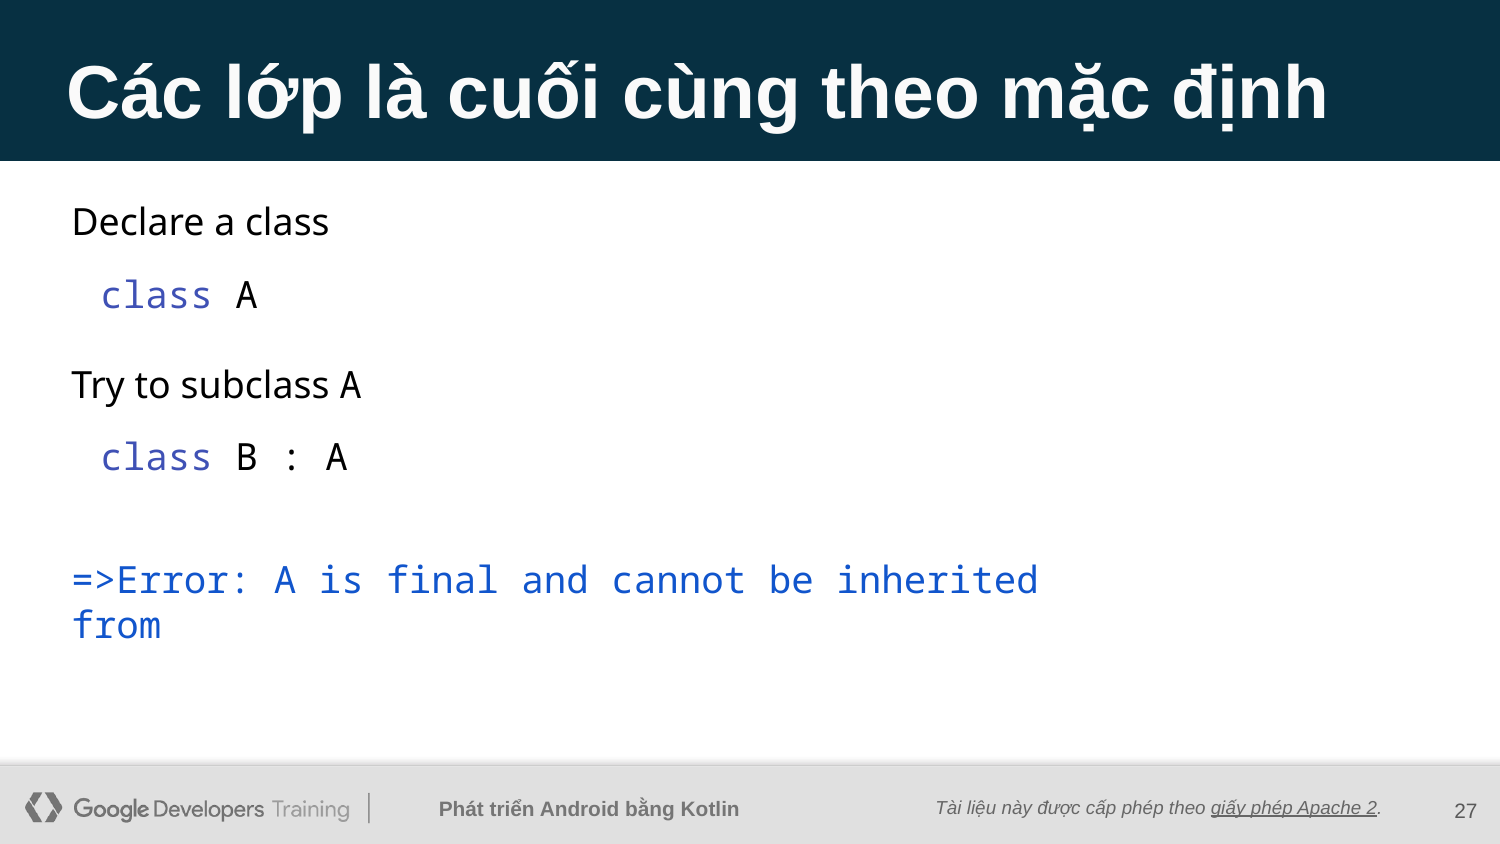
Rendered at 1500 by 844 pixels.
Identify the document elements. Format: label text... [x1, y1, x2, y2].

picture [0, 161, 1500, 844]
text_box Try to subclass A class B : A [56, 339, 1437, 522]
slide_number ‹#› [1402, 777, 1493, 842]
title Các lớp là cuối cùng theo mặc định [51, 28, 1449, 122]
text_box =>Error: A is final and cannot be inherited from [56, 541, 1114, 636]
text_box Declare a class class A [56, 176, 1449, 360]
